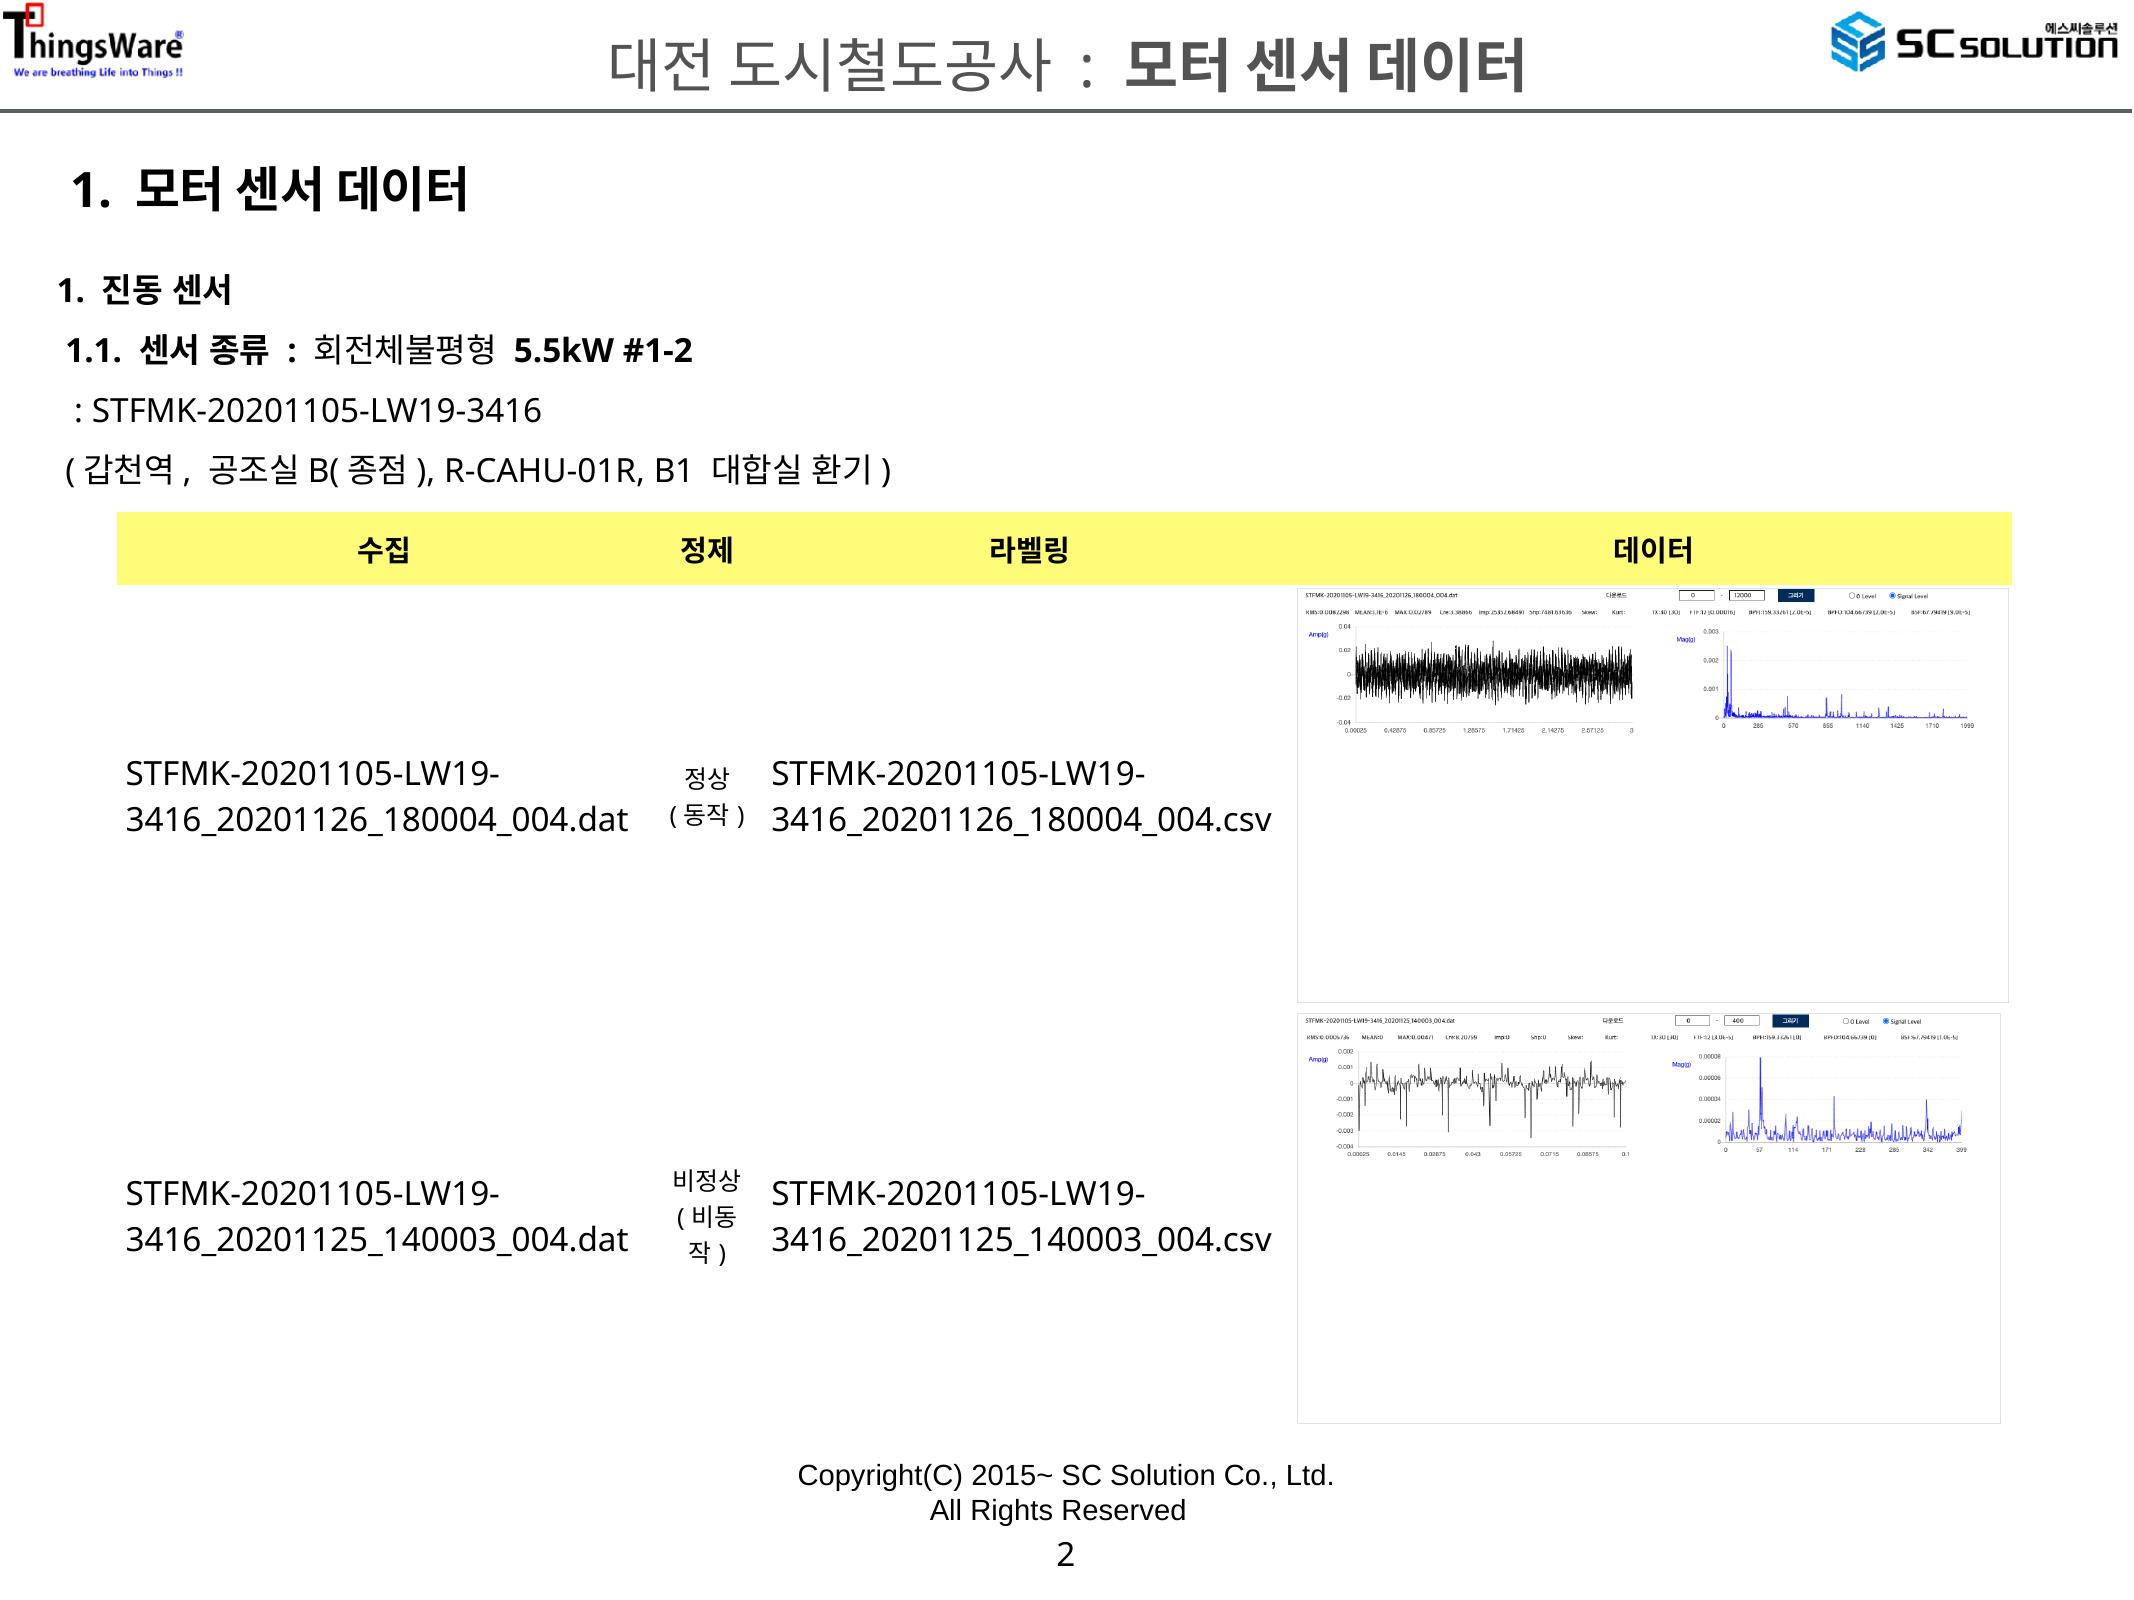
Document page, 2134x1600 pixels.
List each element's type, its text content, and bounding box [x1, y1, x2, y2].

table_header 수집 [117, 512, 651, 585]
text_box 1. 진동 센서 1.1. 센서 종류 : 회전체불평형 5.5kW #1-2 : STFMK-20201105-LW19-3416 (갑천역, 공조실B(종점), R-CAHU-01R, B1 대합실 환기) [48, 240, 900, 497]
table_cell STFMK-20201105-LW19-3416_20201125_140003_004.csv [763, 1006, 1297, 1426]
table_cell 비정상 (비동작) [651, 1006, 763, 1426]
table_cell STFMK-20201105-LW19-3416_20201126_180004_004.dat [117, 585, 651, 1006]
title 대전 도시철도공사 : 모터 센서 데이터 [0, 20, 2134, 109]
table_cell 정상 (동작) [651, 585, 763, 1006]
picture [0, 0, 191, 84]
table_header 라벨링 [763, 512, 1297, 585]
text_box 1. 모터 센서 데이터 [0, 138, 2134, 226]
text_box Copyright(C) 2015~ SC Solution Co., Ltd. All Rights Reserved [789, 1447, 1344, 1535]
table_cell STFMK-20201105-LW19-3416_20201126_180004_004.csv [763, 585, 1297, 1006]
table_header 데이터 [1297, 512, 2012, 585]
slide_number 2 [1046, 1535, 1086, 1579]
picture [1812, 0, 2134, 84]
picture [1295, 1011, 2002, 1426]
table_cell STFMK-20201105-LW19-3416_20201125_140003_004.dat [117, 1006, 651, 1426]
table_cell [1297, 1006, 2012, 1426]
picture [1295, 586, 2013, 1006]
table_header 정제 [651, 512, 763, 585]
